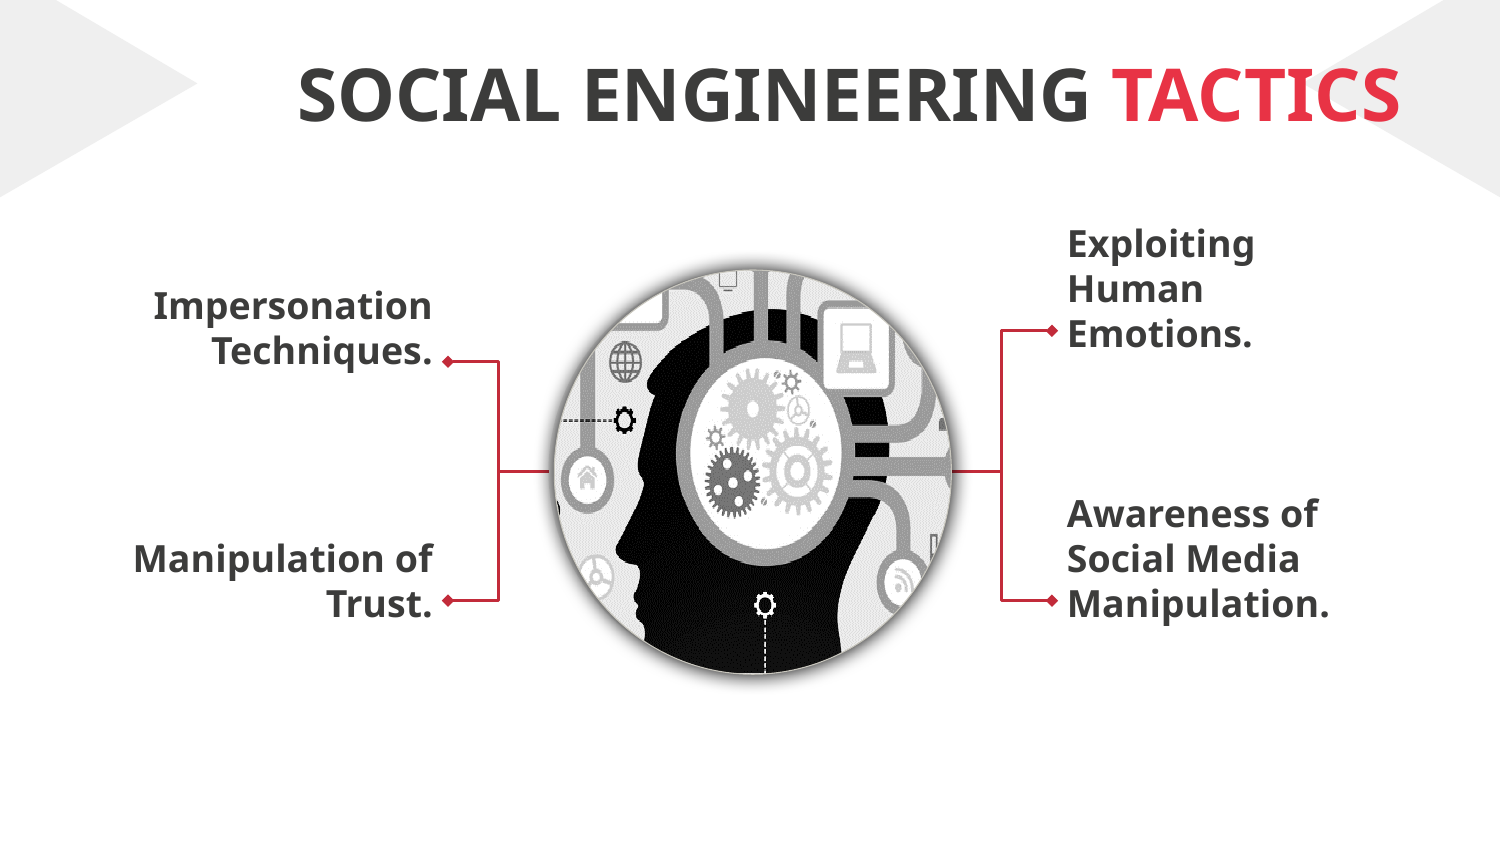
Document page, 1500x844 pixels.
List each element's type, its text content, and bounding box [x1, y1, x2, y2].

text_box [955, 330, 1053, 471]
picture [554, 269, 952, 675]
text_box Exploiting Human Emotions. [1051, 291, 1384, 371]
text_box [447, 479, 548, 601]
text_box Impersonation Techniques. [116, 291, 448, 432]
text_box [447, 361, 548, 472]
text_box Awareness of Social Media Manipulation. [1051, 561, 1384, 640]
text_box Manipulation of Trust. [116, 561, 448, 640]
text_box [955, 471, 1053, 601]
title SOCIAL ENGINEERING TACTICS [282, 33, 1500, 128]
